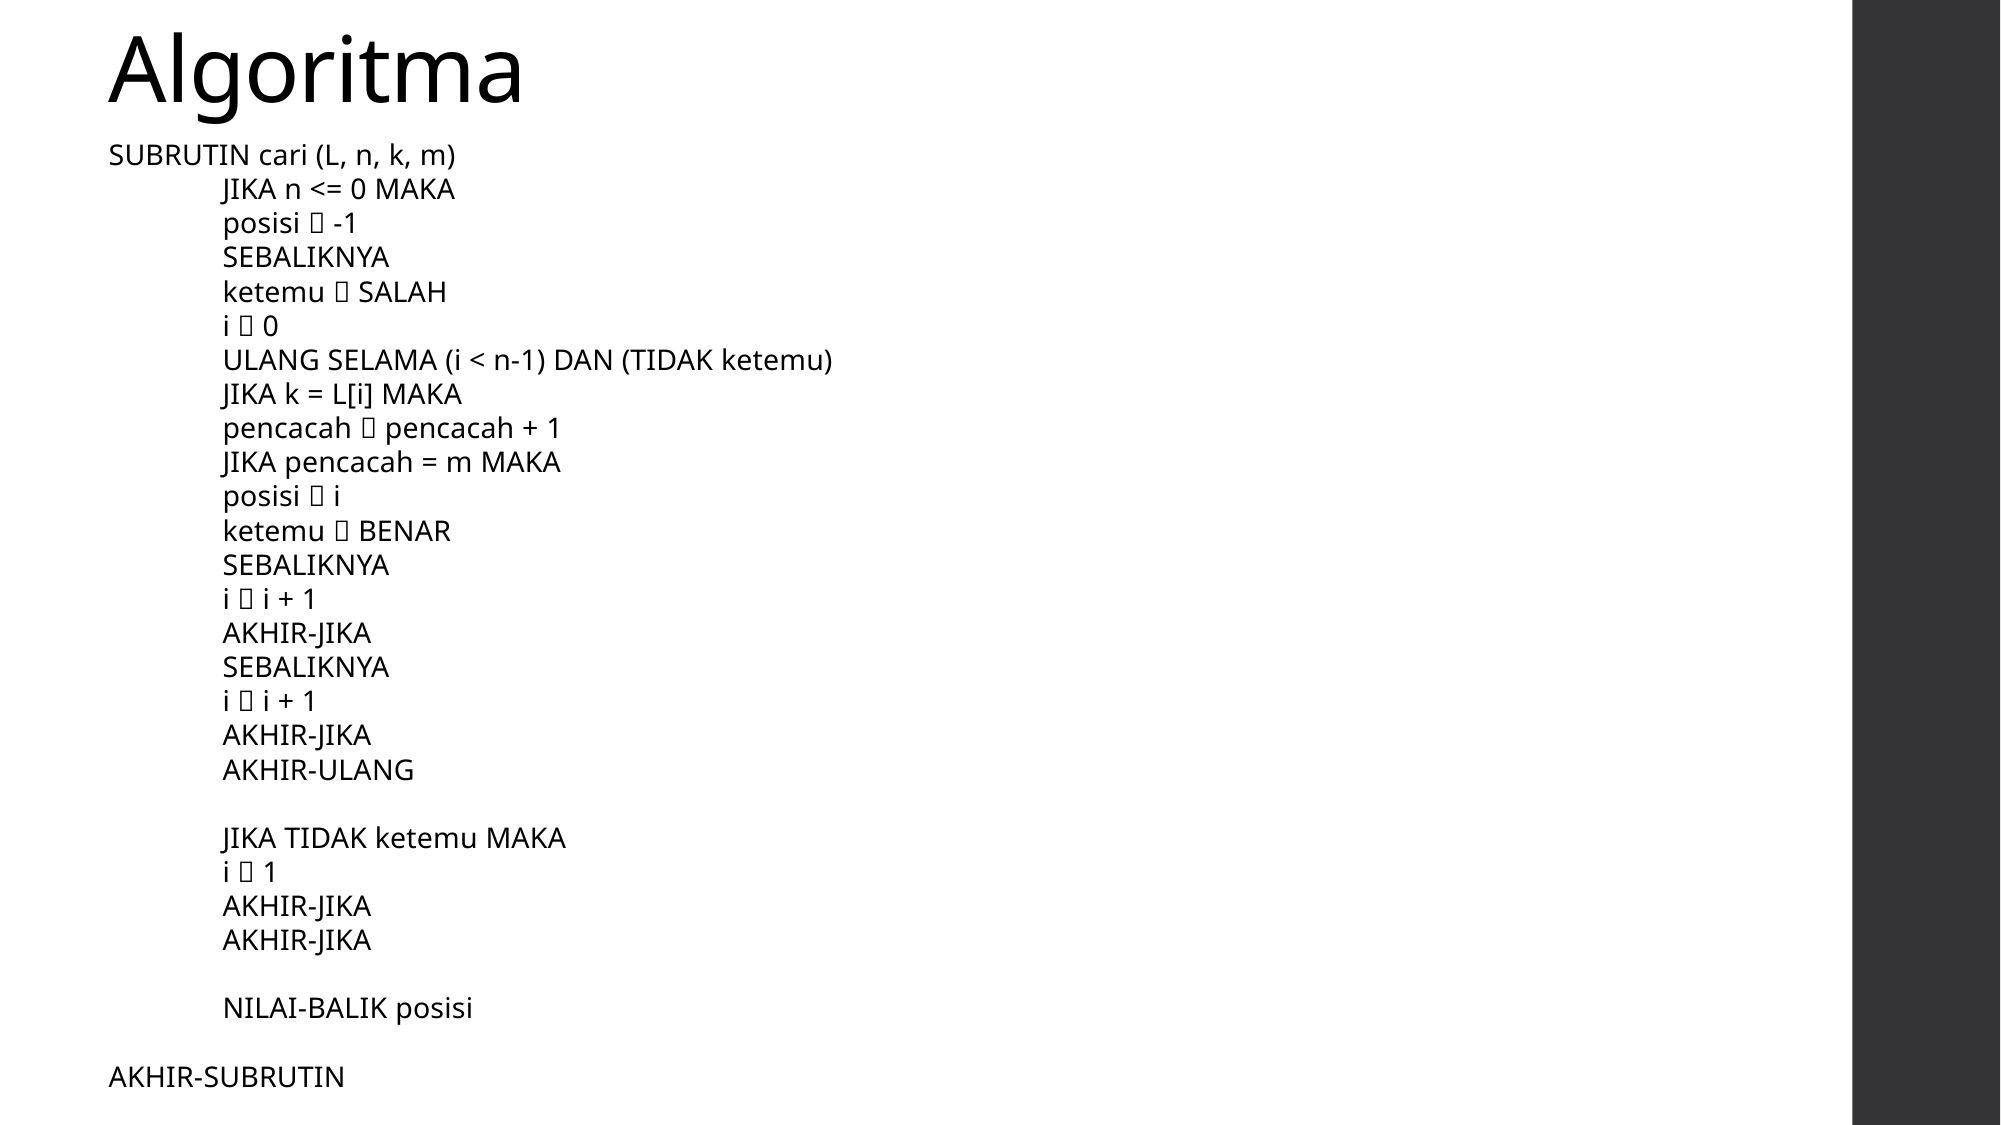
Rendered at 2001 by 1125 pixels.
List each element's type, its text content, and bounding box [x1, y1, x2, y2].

list SUBRUTIN cari (L, n, k, m) JIKA n <= 0 MAKA posisi  -1 SEBALIKNYA ketemu  SALAH i  0 ULANG SELAMA (i < n-1) DAN (TIDAK ketemu) JIKA k = L[i] MAKA pencacah  pencacah + 1 JIKA pencacah = m MAKA posisi  i ketemu  BENAR SEBALIKNYA i  i + 1 AKHIR-JIKA SEBALIKNYA i  i + 1 AKHIR-JIKA AKHIR-ULANG JIKA TIDAK ketemu MAKA i  1 AKHIR-JIKA AKHIR-JIKA NILAI-BALIK posisi AKHIR-SUBRUTIN [93, 129, 1617, 1105]
title Algoritma [93, 0, 1684, 130]
